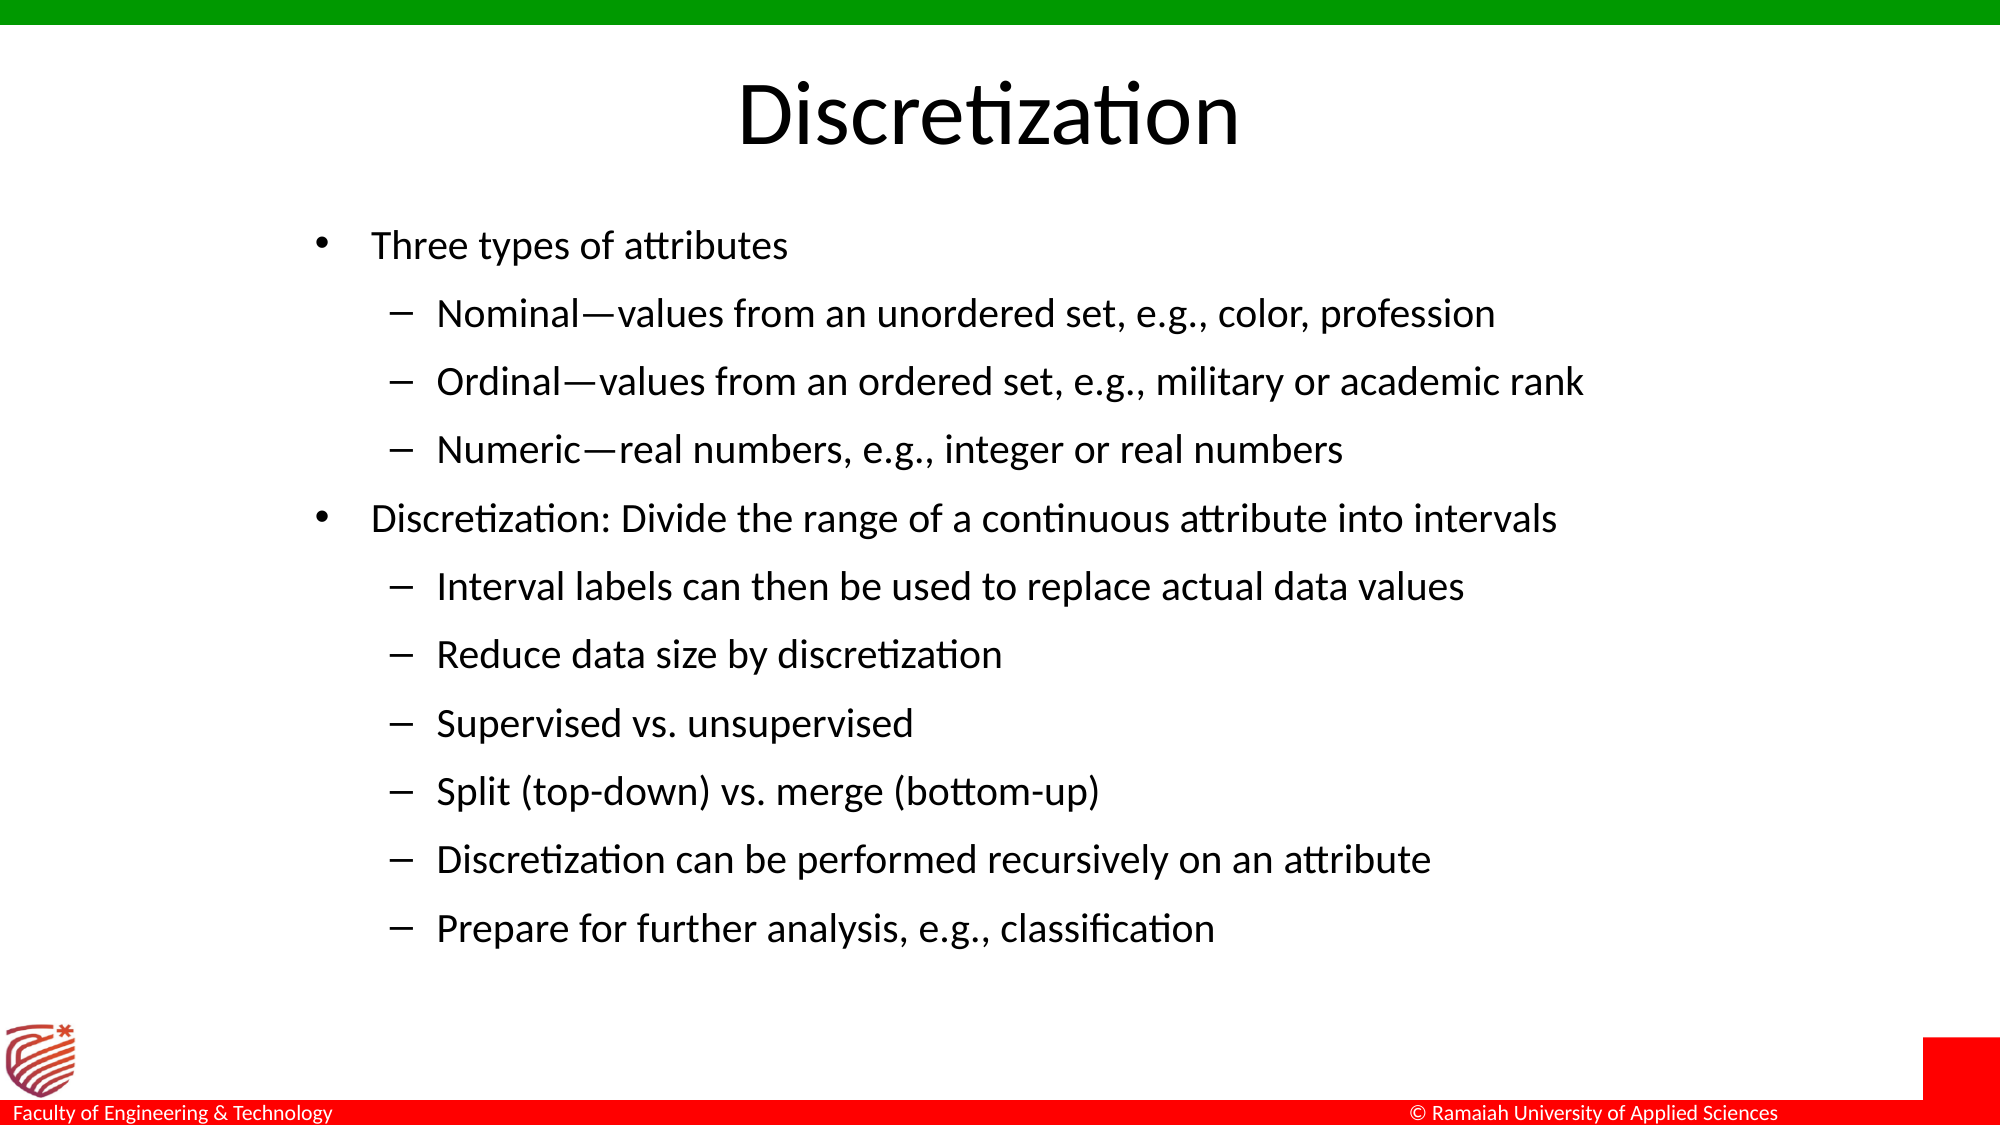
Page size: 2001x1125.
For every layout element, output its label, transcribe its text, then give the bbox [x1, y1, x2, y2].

title Discretization [99, 45, 1900, 233]
list Three types of attributes Nominal—values from an unordered set, e.g., color, profession Ordinal—values from an ordered set, e.g., military or academic rank Numeric—real numbers, e.g., integer or real numbers Discretization: Divide the range of a continuous attribute into intervals Interval labels can then be used to replace actual data values Reduce data size by discretization Supervised vs. unsupervised Split (top-down) vs. merge (bottom-up) Discretization can be performed recursively on an attribute Prepare for further analysis, e.g., classification [300, 200, 1700, 1075]
picture [0, 1013, 84, 1100]
